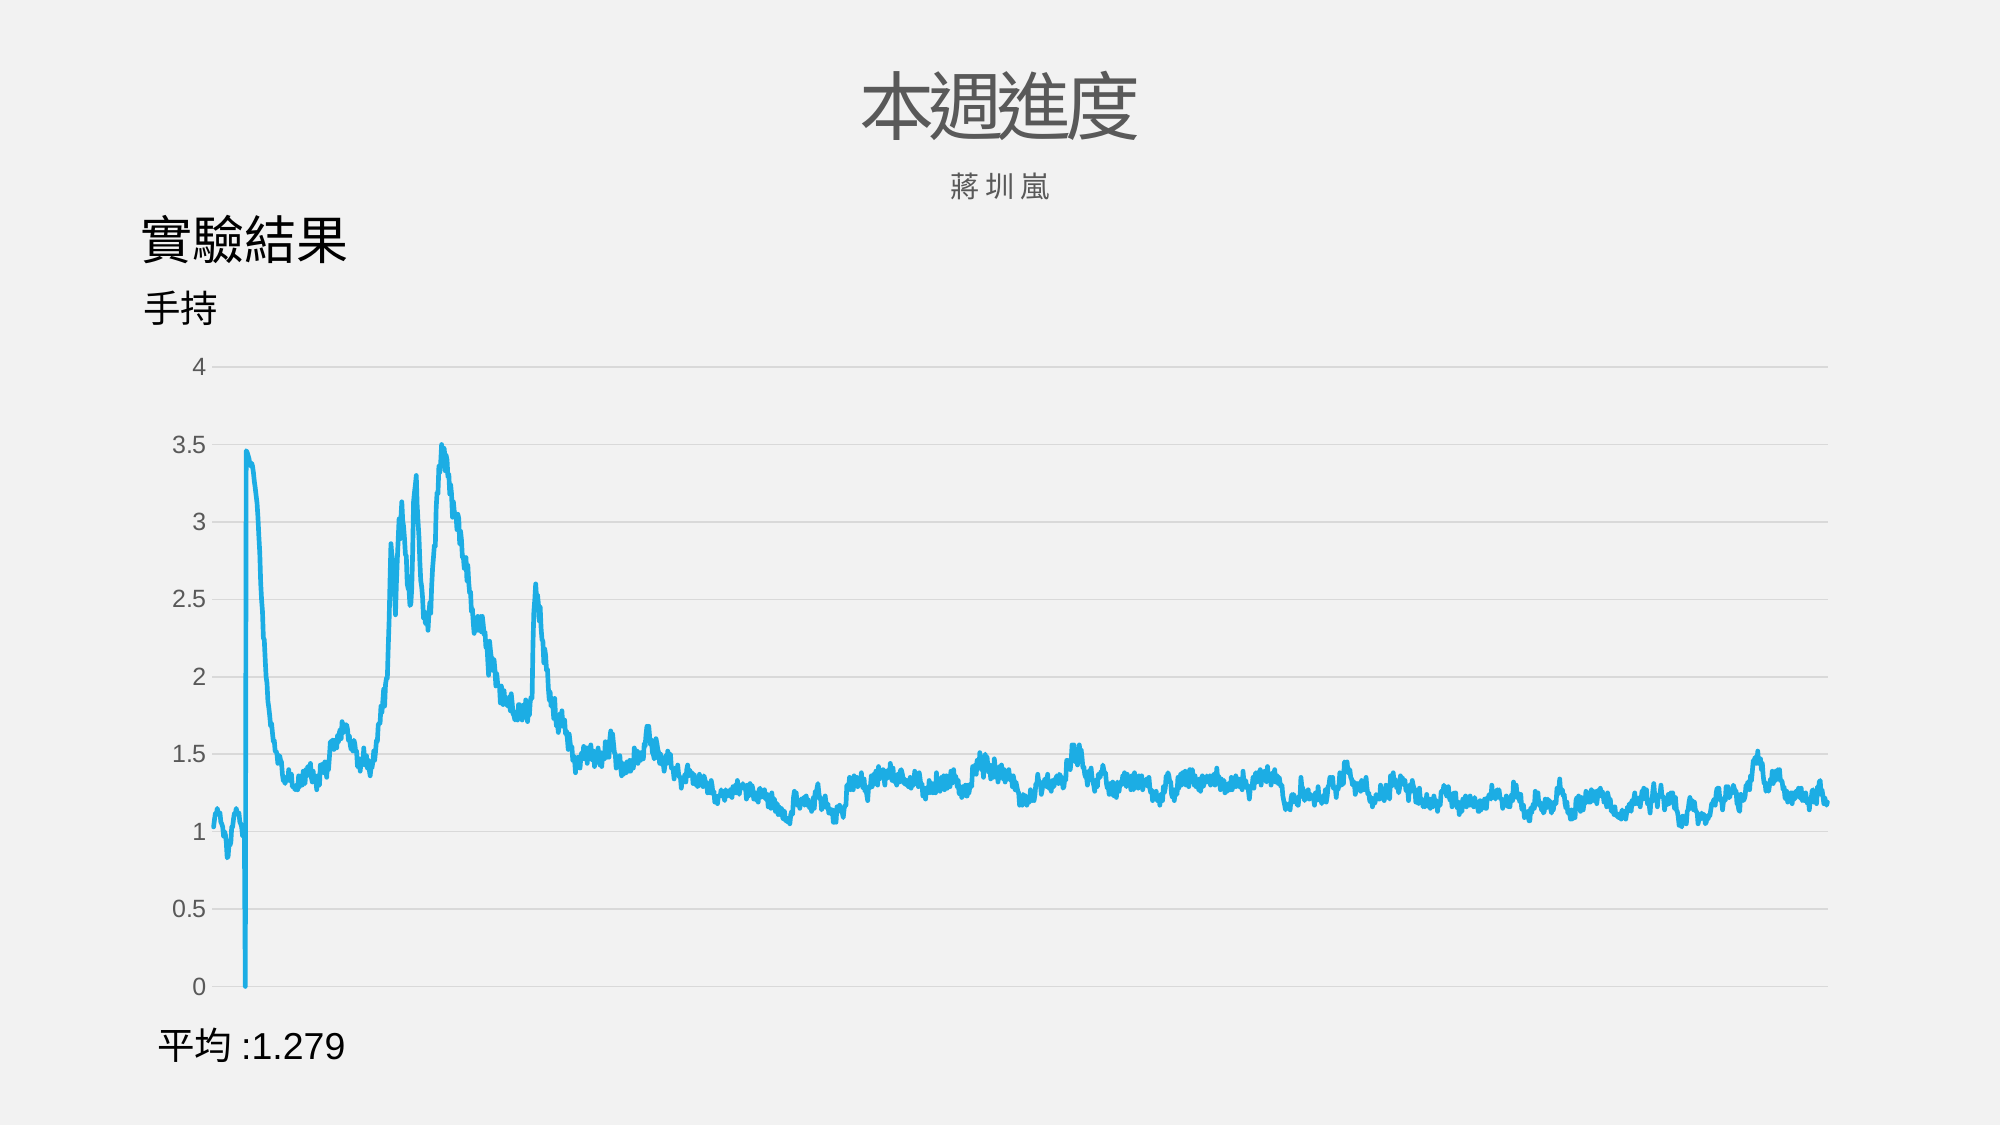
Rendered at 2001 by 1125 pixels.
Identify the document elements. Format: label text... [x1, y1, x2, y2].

text_box 手持 [128, 281, 252, 341]
text_box 平均:1.279 [142, 1014, 361, 1074]
chart [137, 340, 1863, 1014]
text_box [573, 52, 1427, 214]
text_box 實驗結果 [125, 213, 426, 273]
